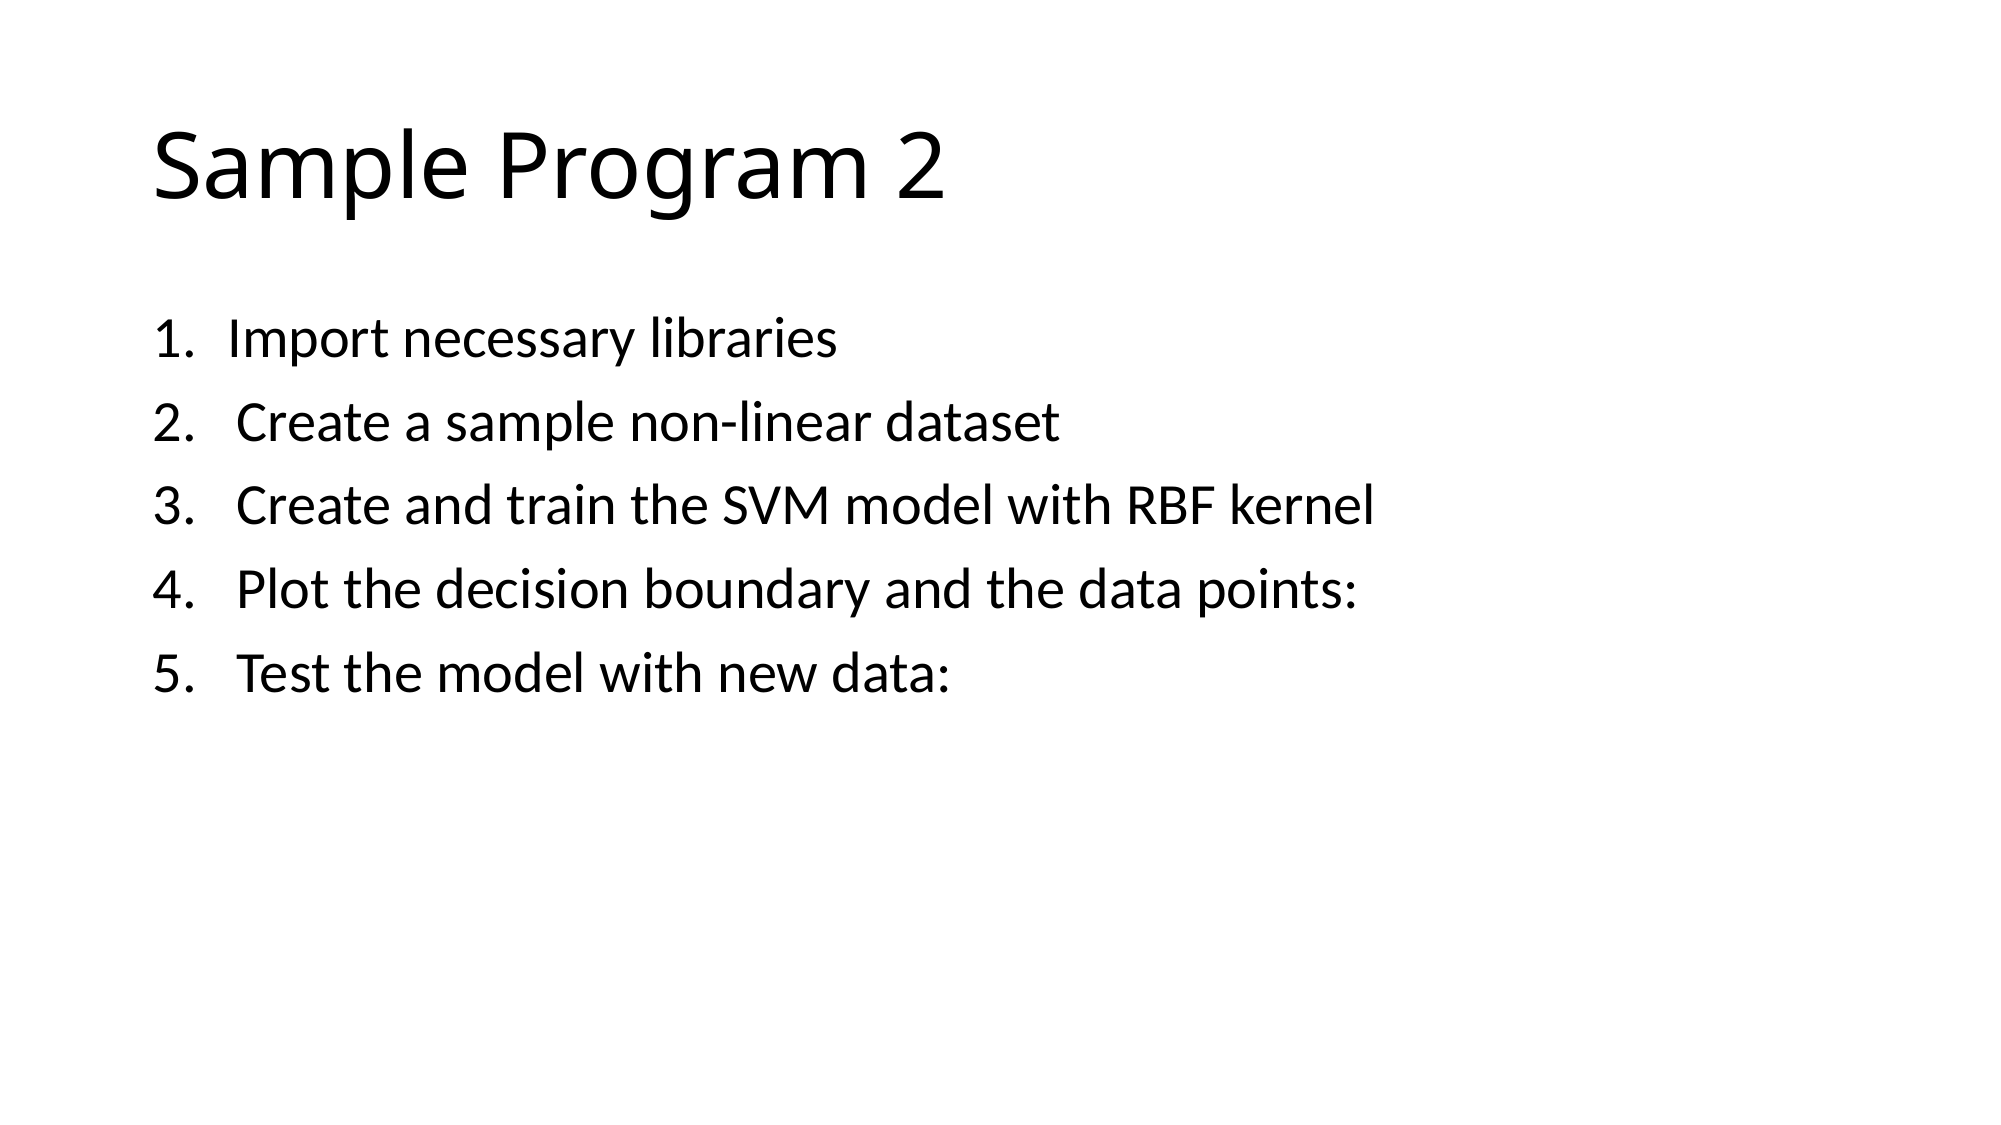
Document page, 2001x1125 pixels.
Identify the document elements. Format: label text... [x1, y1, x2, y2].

list Import necessary libraries Create a sample non-linear dataset Create and train the SVM model with RBF kernel Plot the decision boundary and the data points: Test the model with new data: [137, 299, 1863, 1014]
title Sample Program 2 [137, 59, 1863, 278]
